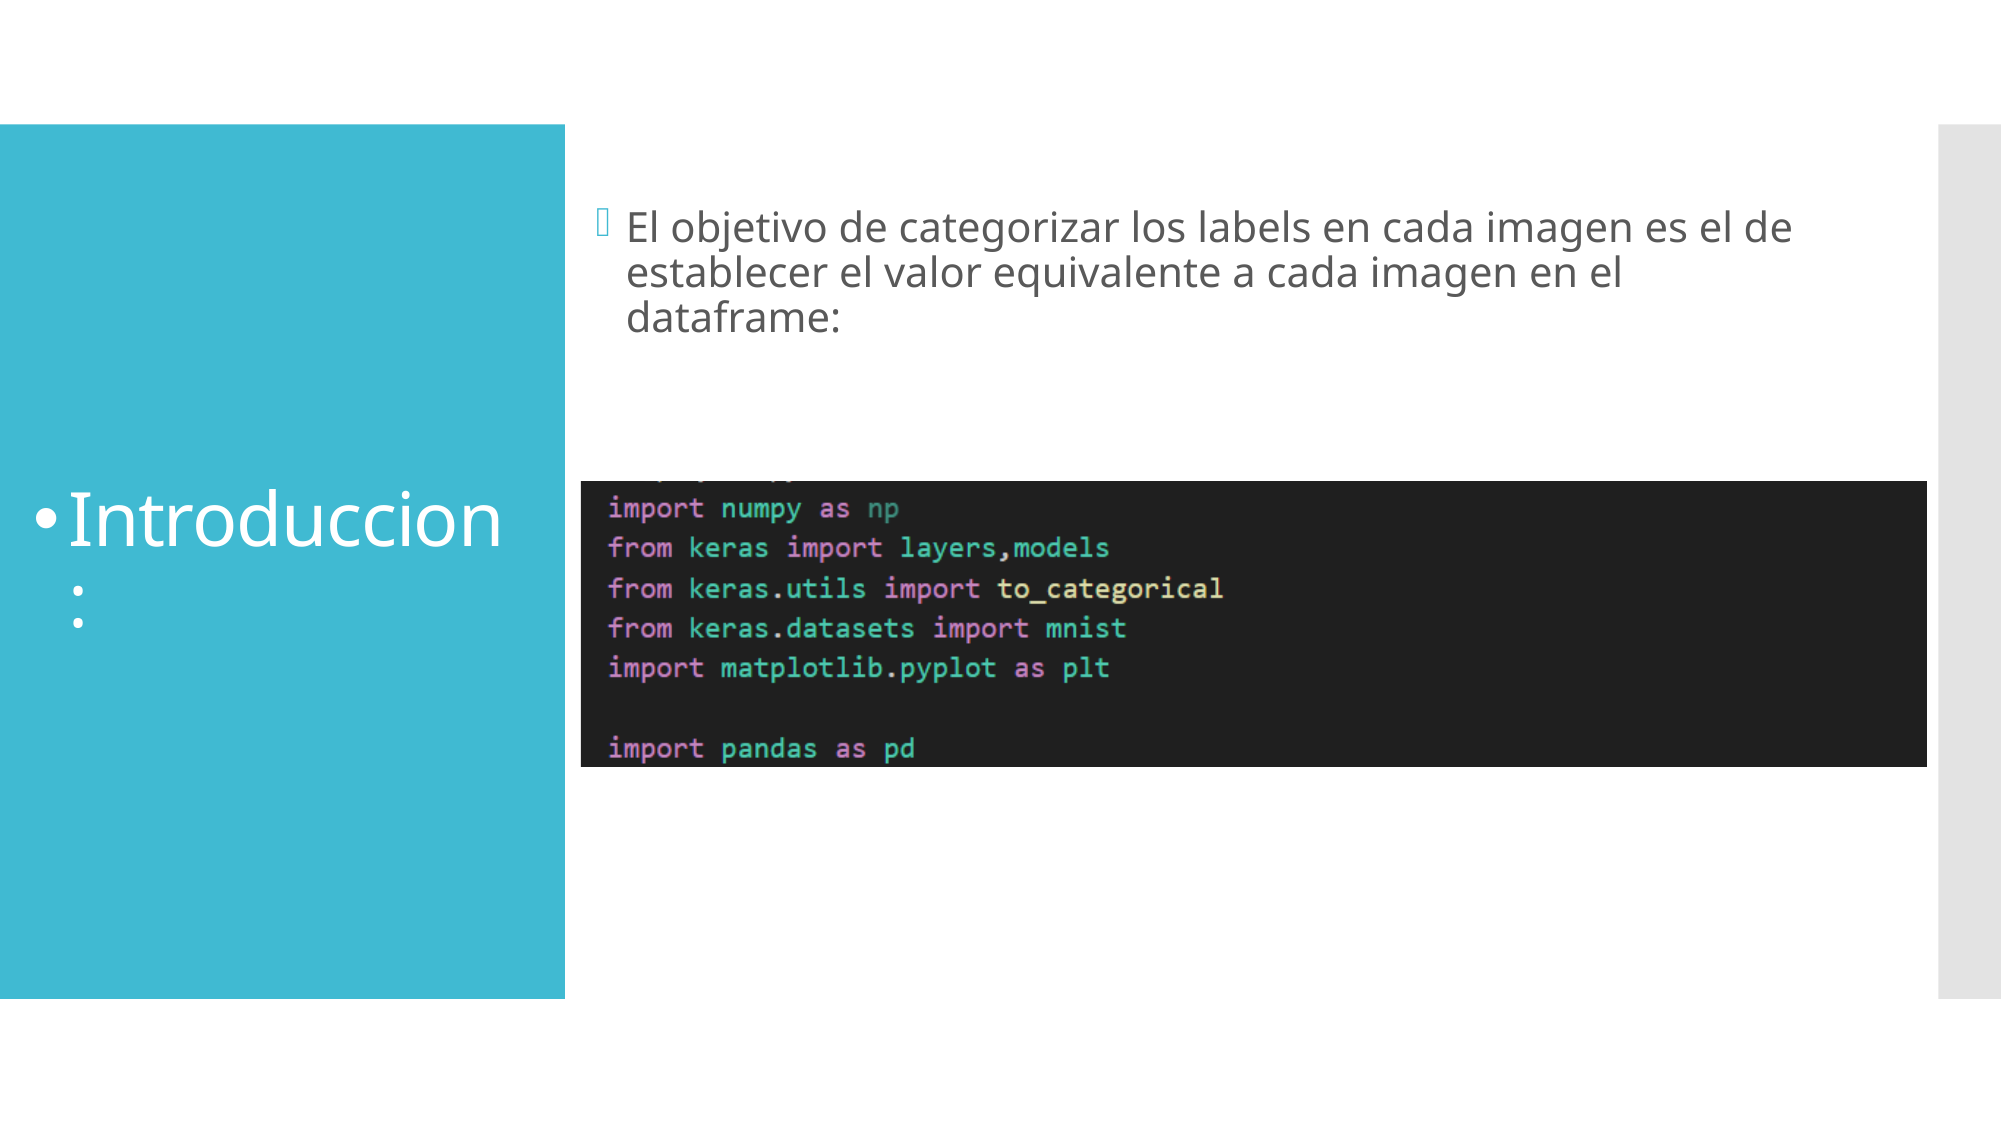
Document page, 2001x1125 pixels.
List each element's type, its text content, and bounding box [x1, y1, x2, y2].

list El objetivo de categorizar los labels en cada imagen es el de establecer el valor equivalente a cada imagen en el dataframe: [580, 141, 1835, 407]
picture [580, 481, 1928, 767]
title Introduccion: [18, 185, 534, 940]
